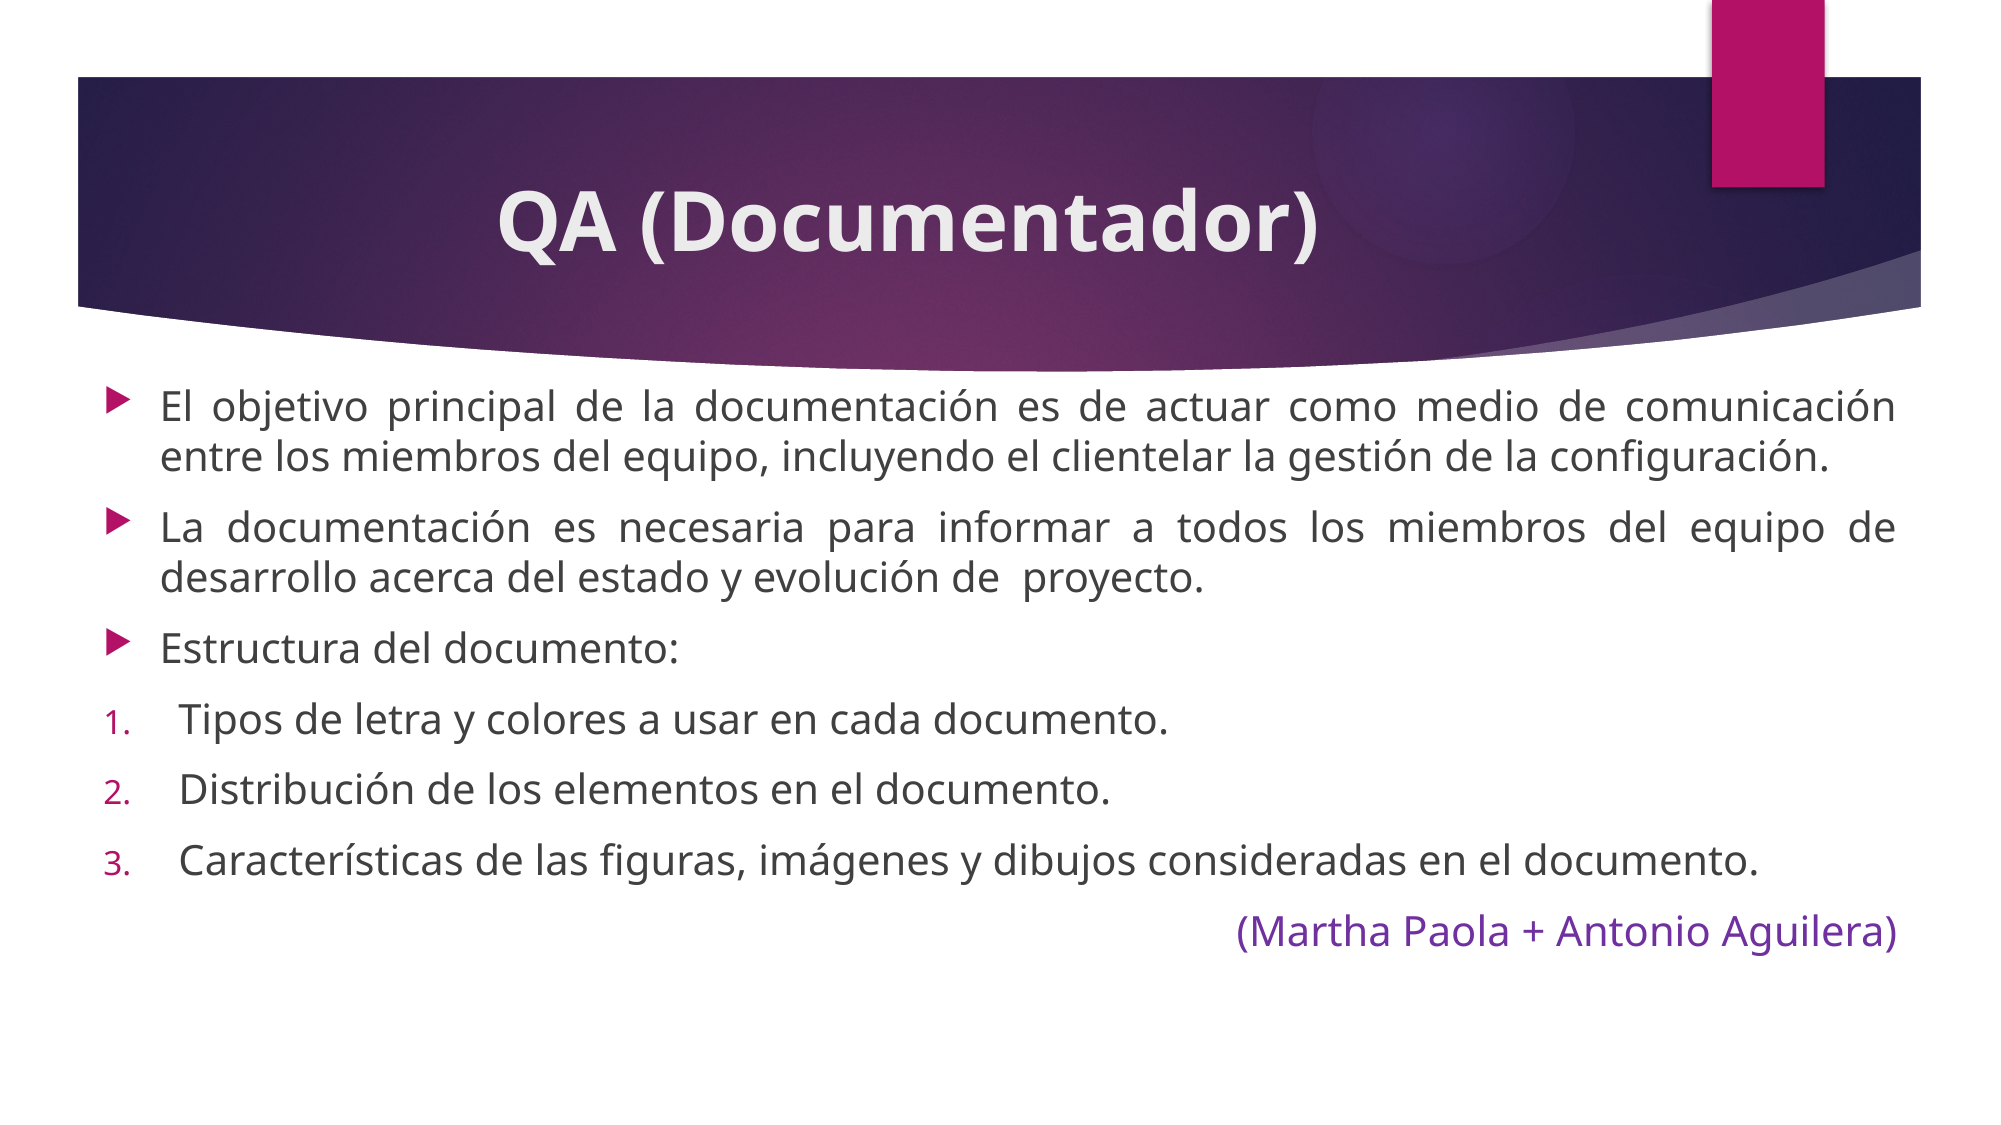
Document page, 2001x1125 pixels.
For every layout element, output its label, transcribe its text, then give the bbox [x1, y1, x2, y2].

list El objetivo principal de la documentación es de actuar como medio de comunicación entre los miembros del equipo, incluyendo el clientelar la gestión de la configuración. La documentación es necesaria para informar a todos los miembros del equipo de desarrollo acerca del estado y evolución de proyecto. Estructura del documento: Tipos de letra y colores a usar en cada documento. Distribución de los elementos en el documento. Características de las figuras, imágenes y dibujos consideradas en el documento. (Martha Paola + Antonio Aguilera) [88, 372, 1913, 1067]
title QA (Documentador) [189, 159, 1627, 276]
